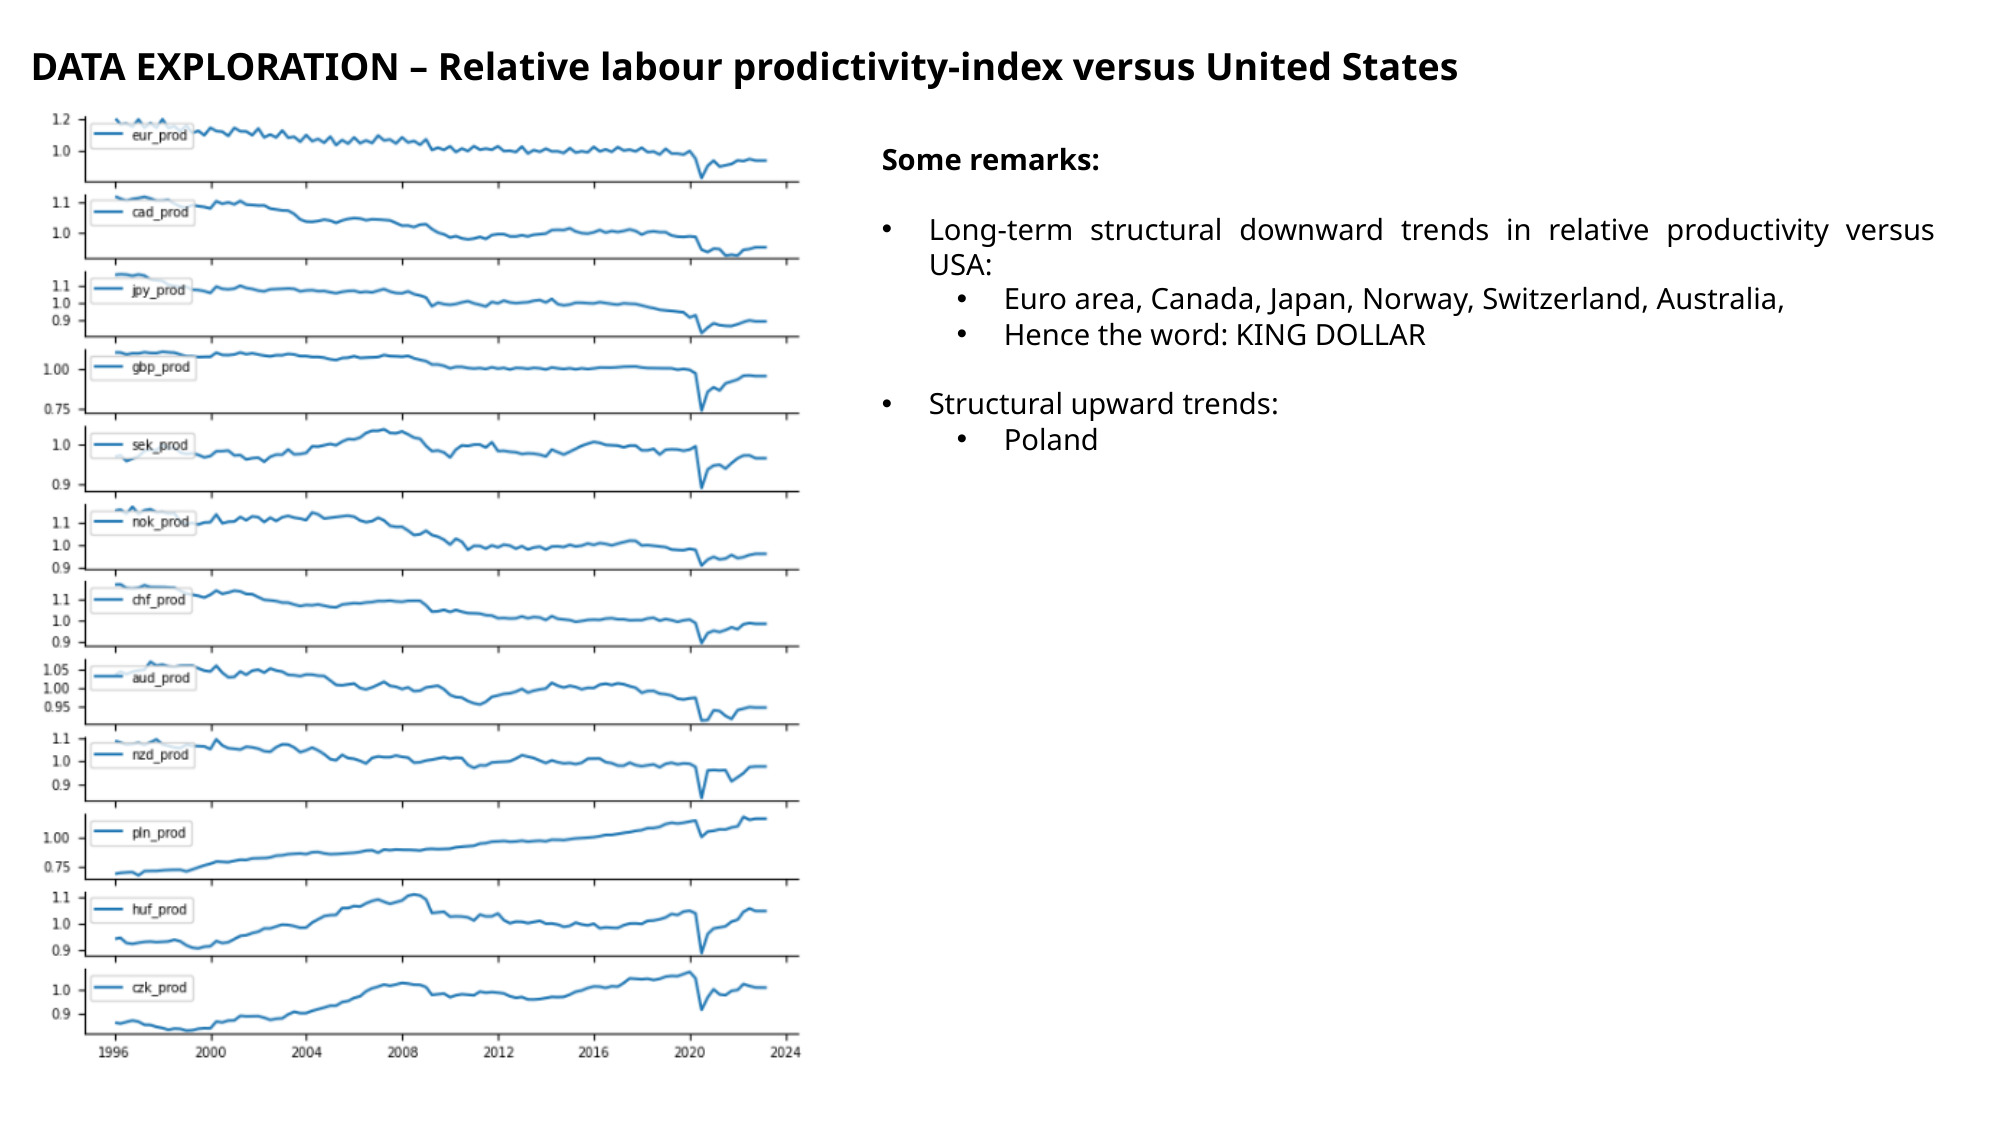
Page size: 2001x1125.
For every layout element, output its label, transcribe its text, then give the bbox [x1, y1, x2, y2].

text_box DATA EXPLORATION – Relative labour prodictivity-index versus United States [15, 35, 1951, 96]
picture [33, 96, 839, 1091]
text_box Some remarks: Long-term structural downward trends in relative productivity versus USA: Euro area, Canada, Japan, Norway, Switzerland, Australia, Hence the word: KING DOLLAR Structural upward trends: Poland [867, 133, 1951, 464]
